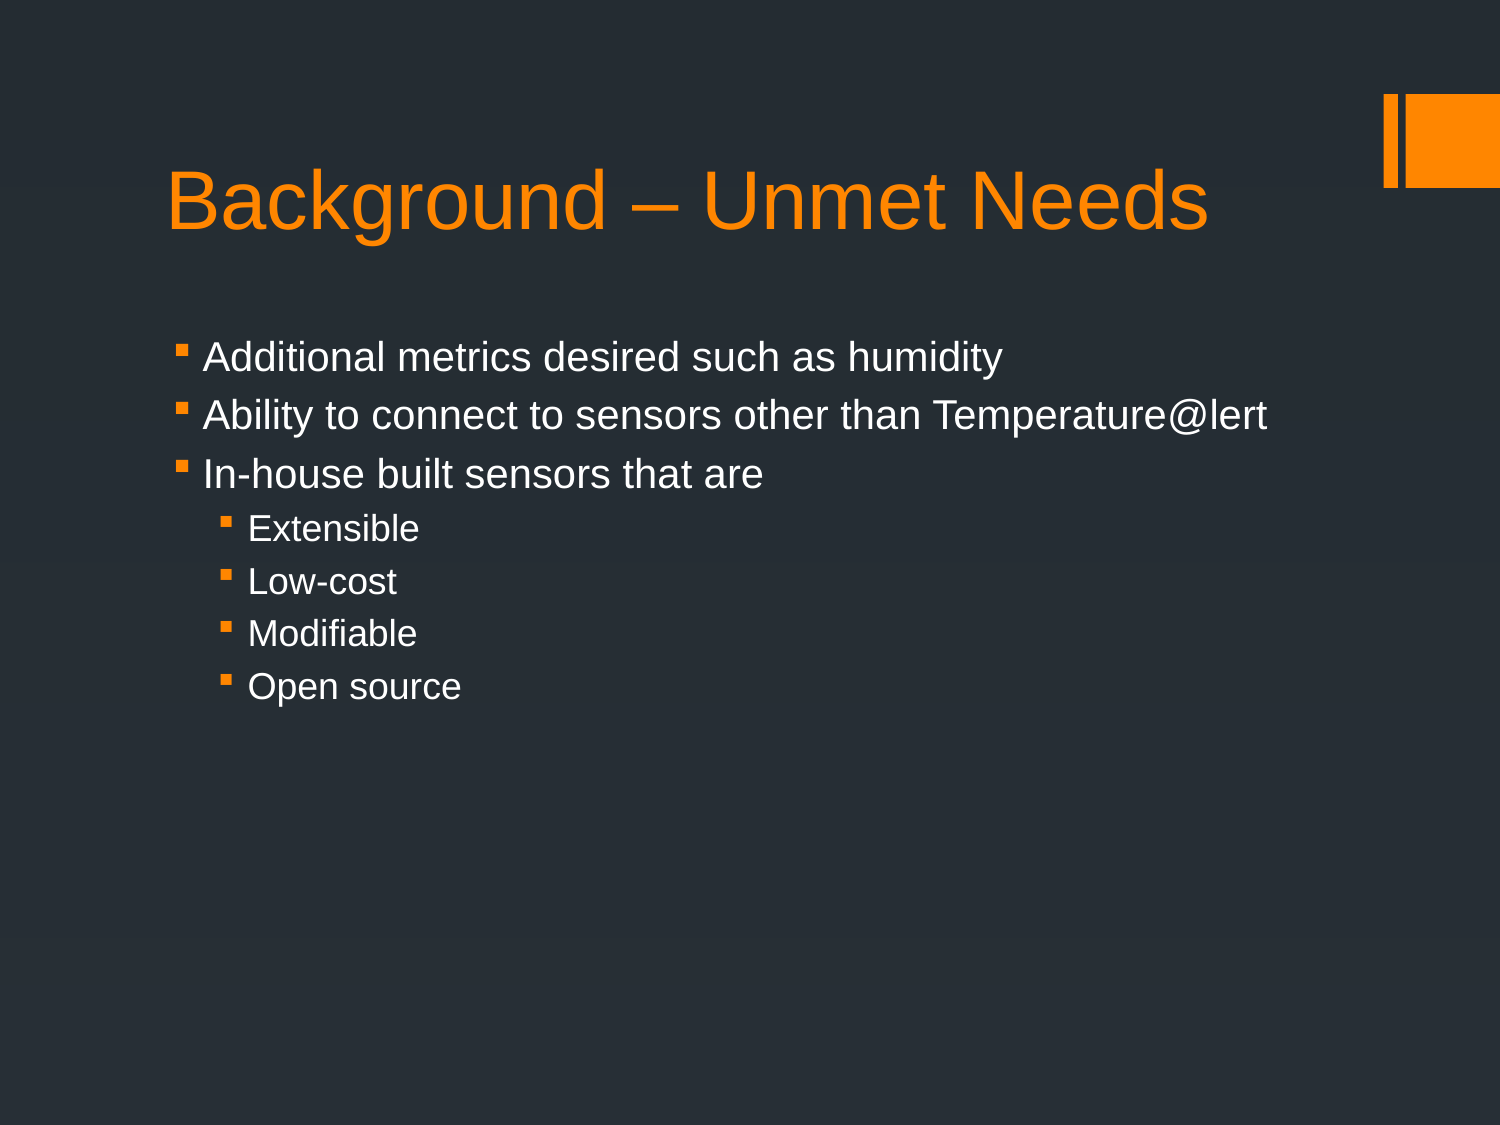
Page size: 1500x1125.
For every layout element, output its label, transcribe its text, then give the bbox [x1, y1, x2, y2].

title Background – Unmet Needs [150, 64, 1350, 254]
list Additional metrics desired such as humidity Ability to connect to sensors other than Temperature@lert In-house built sensors that are Extensible Low-cost Modifiable Open source [150, 322, 1350, 834]
